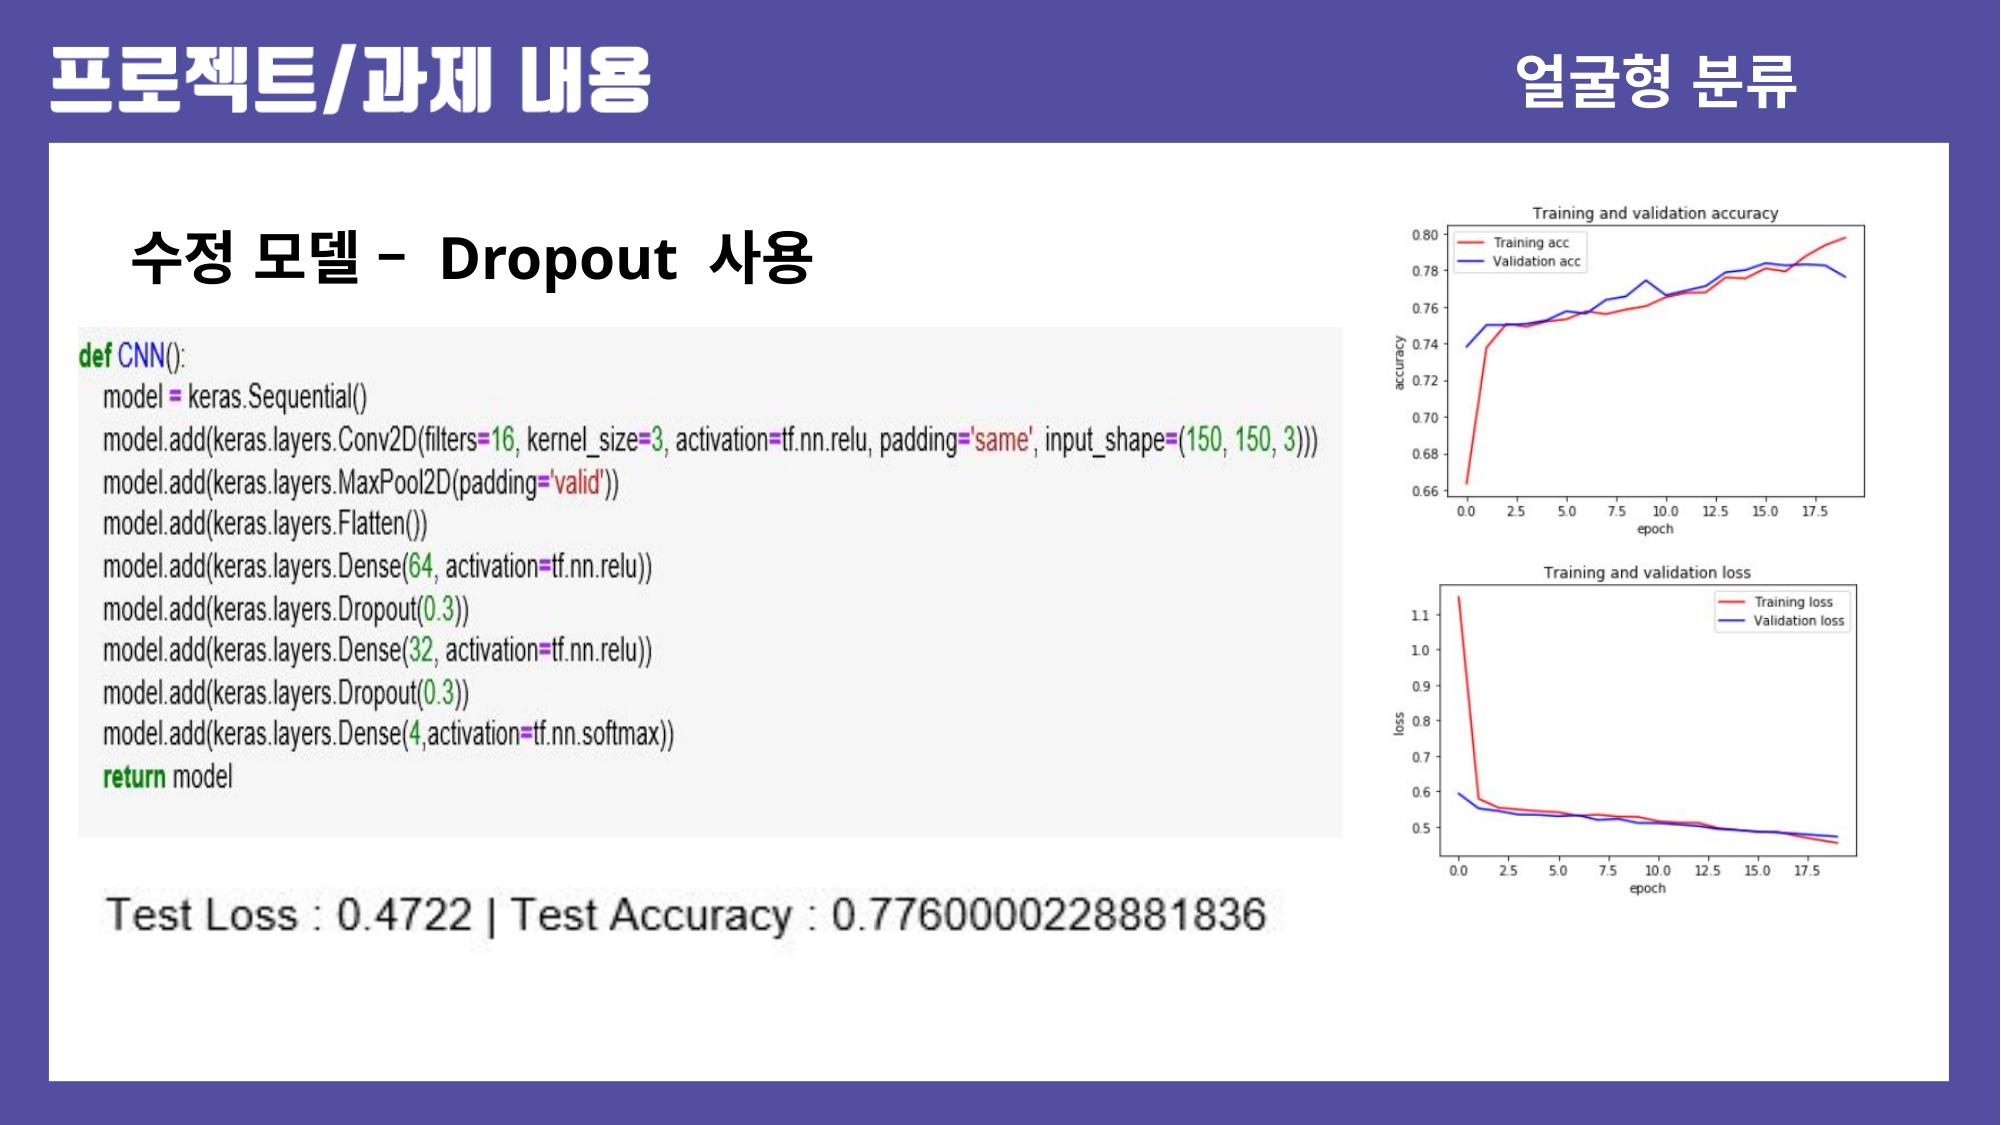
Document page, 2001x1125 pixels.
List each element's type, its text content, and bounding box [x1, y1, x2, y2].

text_box 얼굴형 분류 [1499, 37, 1846, 109]
picture [0, 0, 2000, 1125]
text_box 수정 모델 – Dropout 사용 [115, 213, 950, 299]
